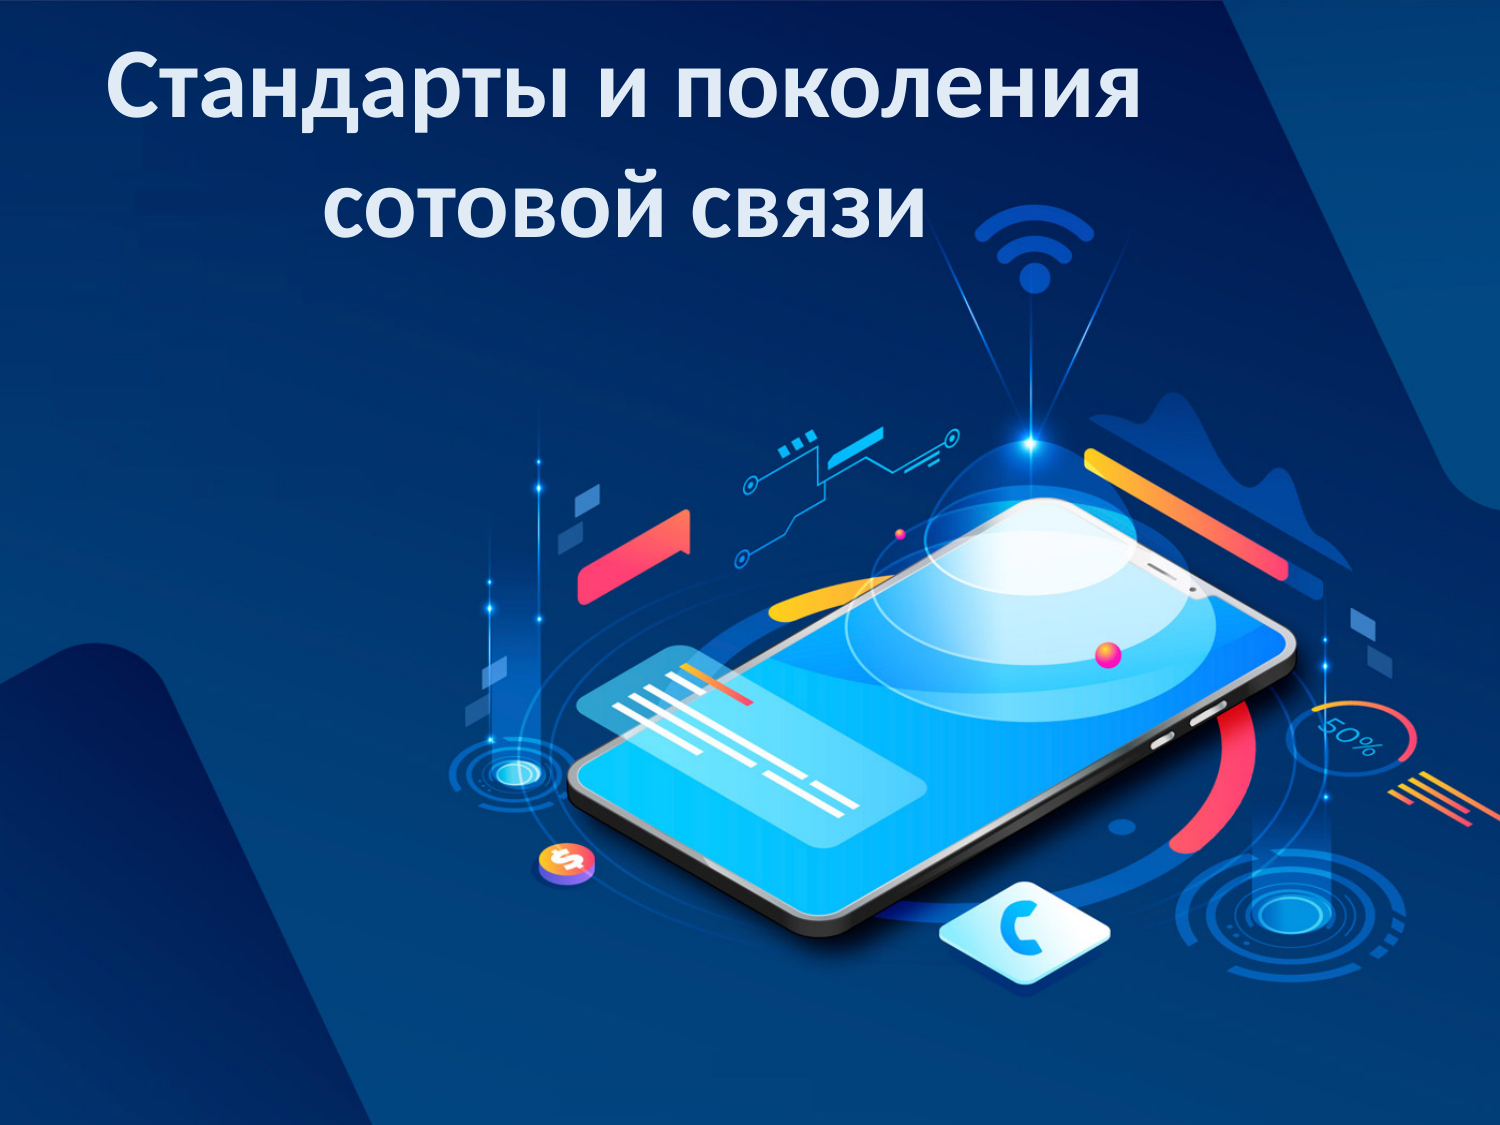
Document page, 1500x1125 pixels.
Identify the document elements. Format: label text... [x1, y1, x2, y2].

picture [0, 0, 1500, 1125]
title Стандарты и поколения сотовой связи [41, 42, 1211, 232]
